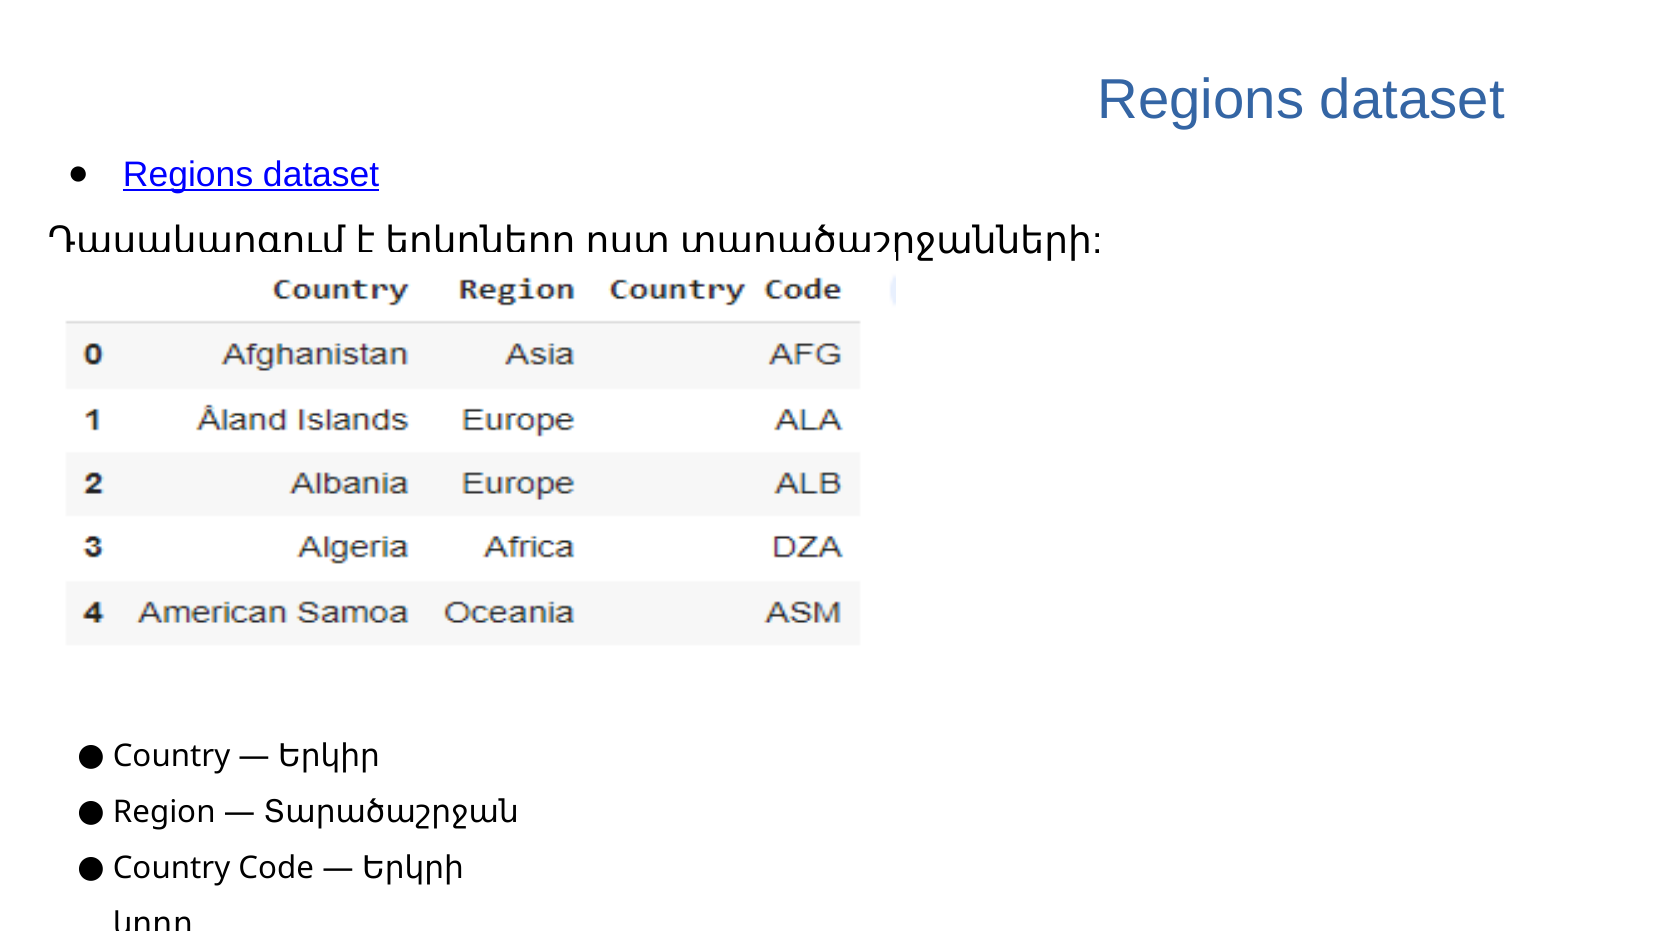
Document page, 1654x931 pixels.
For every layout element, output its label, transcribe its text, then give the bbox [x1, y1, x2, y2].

text_box Regions dataset Regions dataset Դասակարգում է երկրները ըստ տարածաշրջանների: [32, 13, 1642, 276]
picture [24, 251, 896, 664]
text_box Country — Երկիր Region — Տարածաշրջան Country Code — Երկրի կոդը [62, 701, 555, 931]
